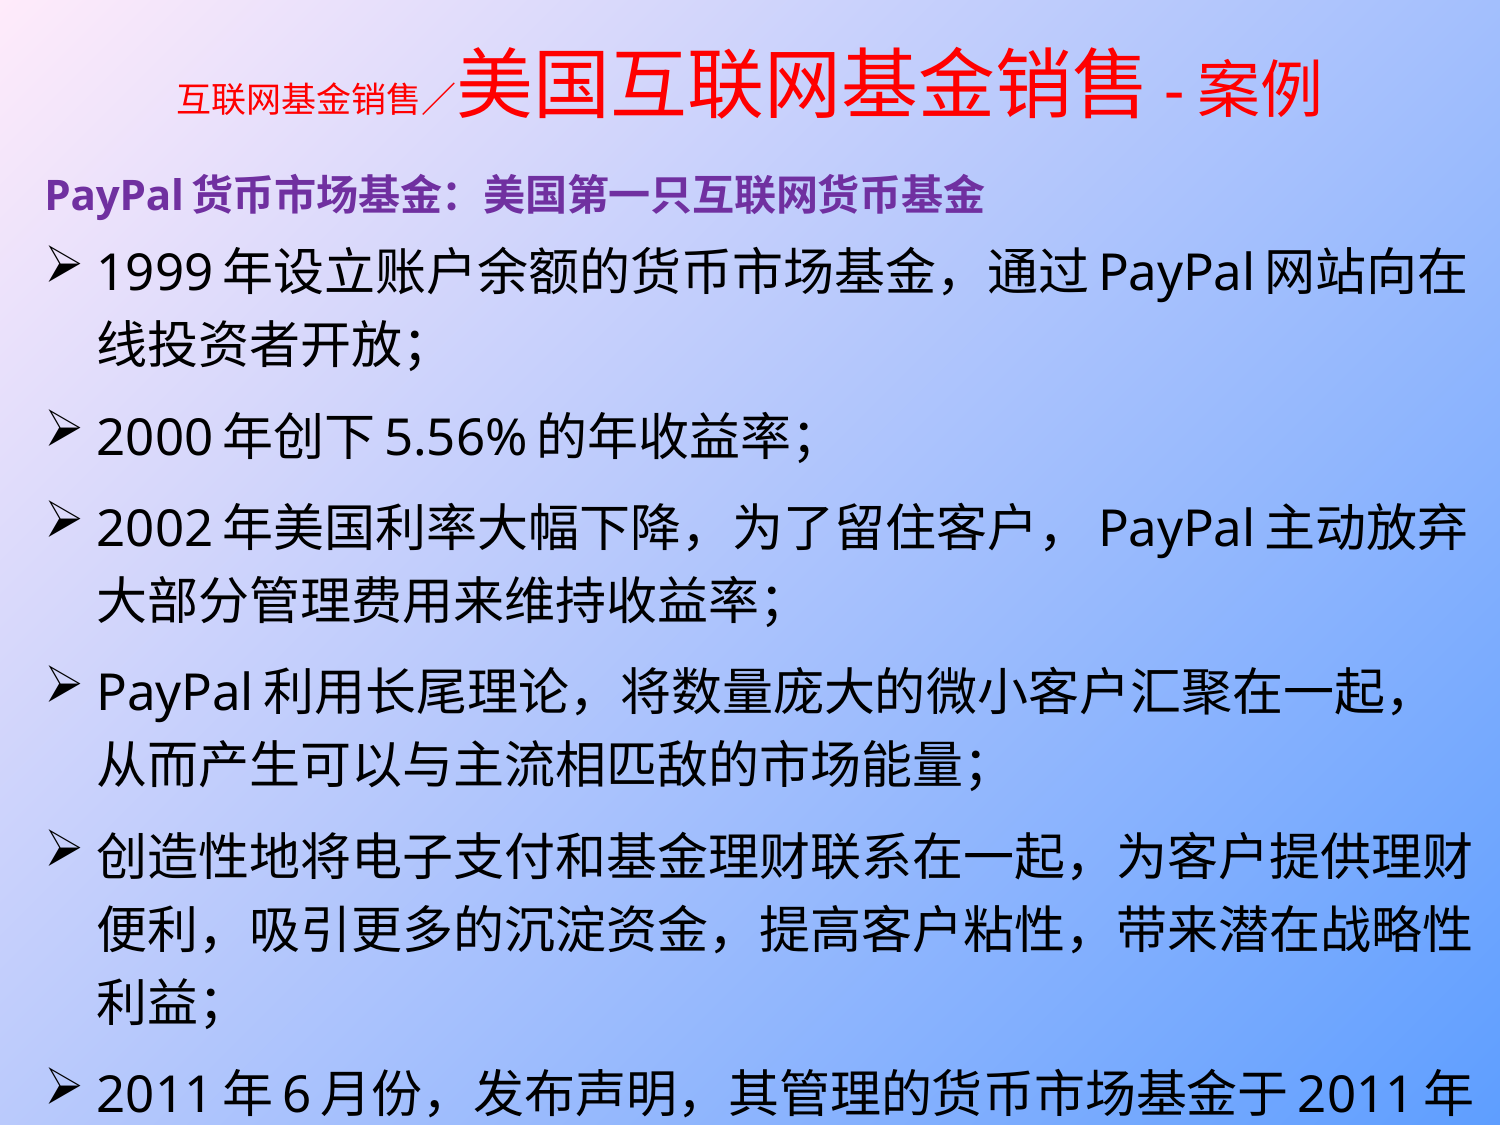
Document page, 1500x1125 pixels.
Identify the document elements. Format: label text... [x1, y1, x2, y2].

list PayPal货币市场基金：美国第一只互联网货币基金 1999年设立账户余额的货币市场基金，通过PayPal网站向在线投资者开放； 2000年创下5.56%的年收益率； 2002年美国利率大幅下降，为了留住客户，PayPal主动放弃大部分管理费用来维持收益率； PayPal利用长尾理论，将数量庞大的微小客户汇聚在一起，从而产生可以与主流相匹敌的市场能量； 创造性地将电子支付和基金理财联系在一起，为客户提供理财便利，吸引更多的沉淀资金，提高客户粘性，带来潜在战略性利益； 2011年6月份，发布声明，其管理的货币市场基金于2011年7月29日关闭-全球第一家互联网货币市场基金退出历史舞台； [29, 160, 1500, 1125]
title 互联网基金销售／美国互联网基金销售-案例 [75, 3, 1425, 160]
